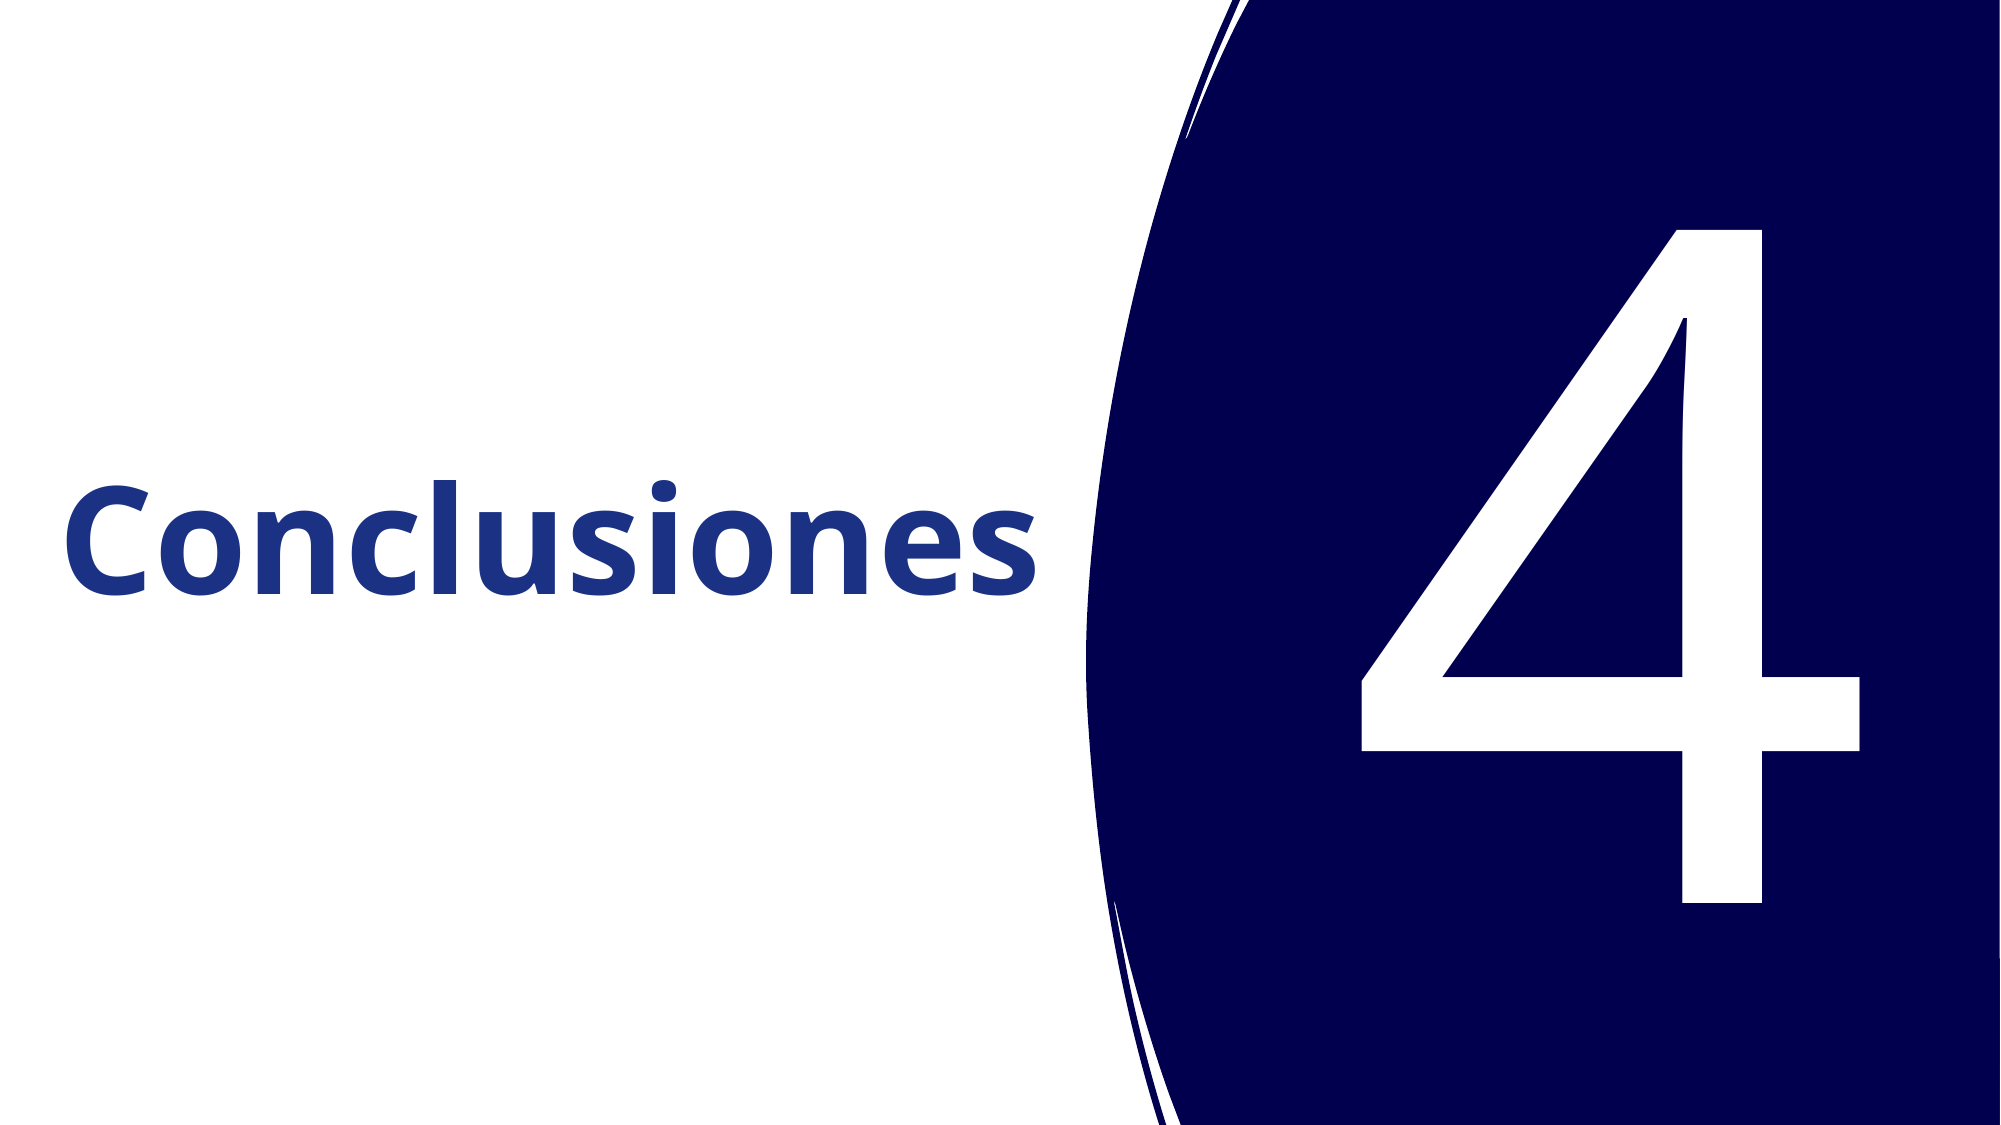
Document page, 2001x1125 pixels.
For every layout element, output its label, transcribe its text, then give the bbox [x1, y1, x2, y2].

picture [1085, 0, 2000, 1125]
text_box Conclusiones [0, 437, 1085, 632]
